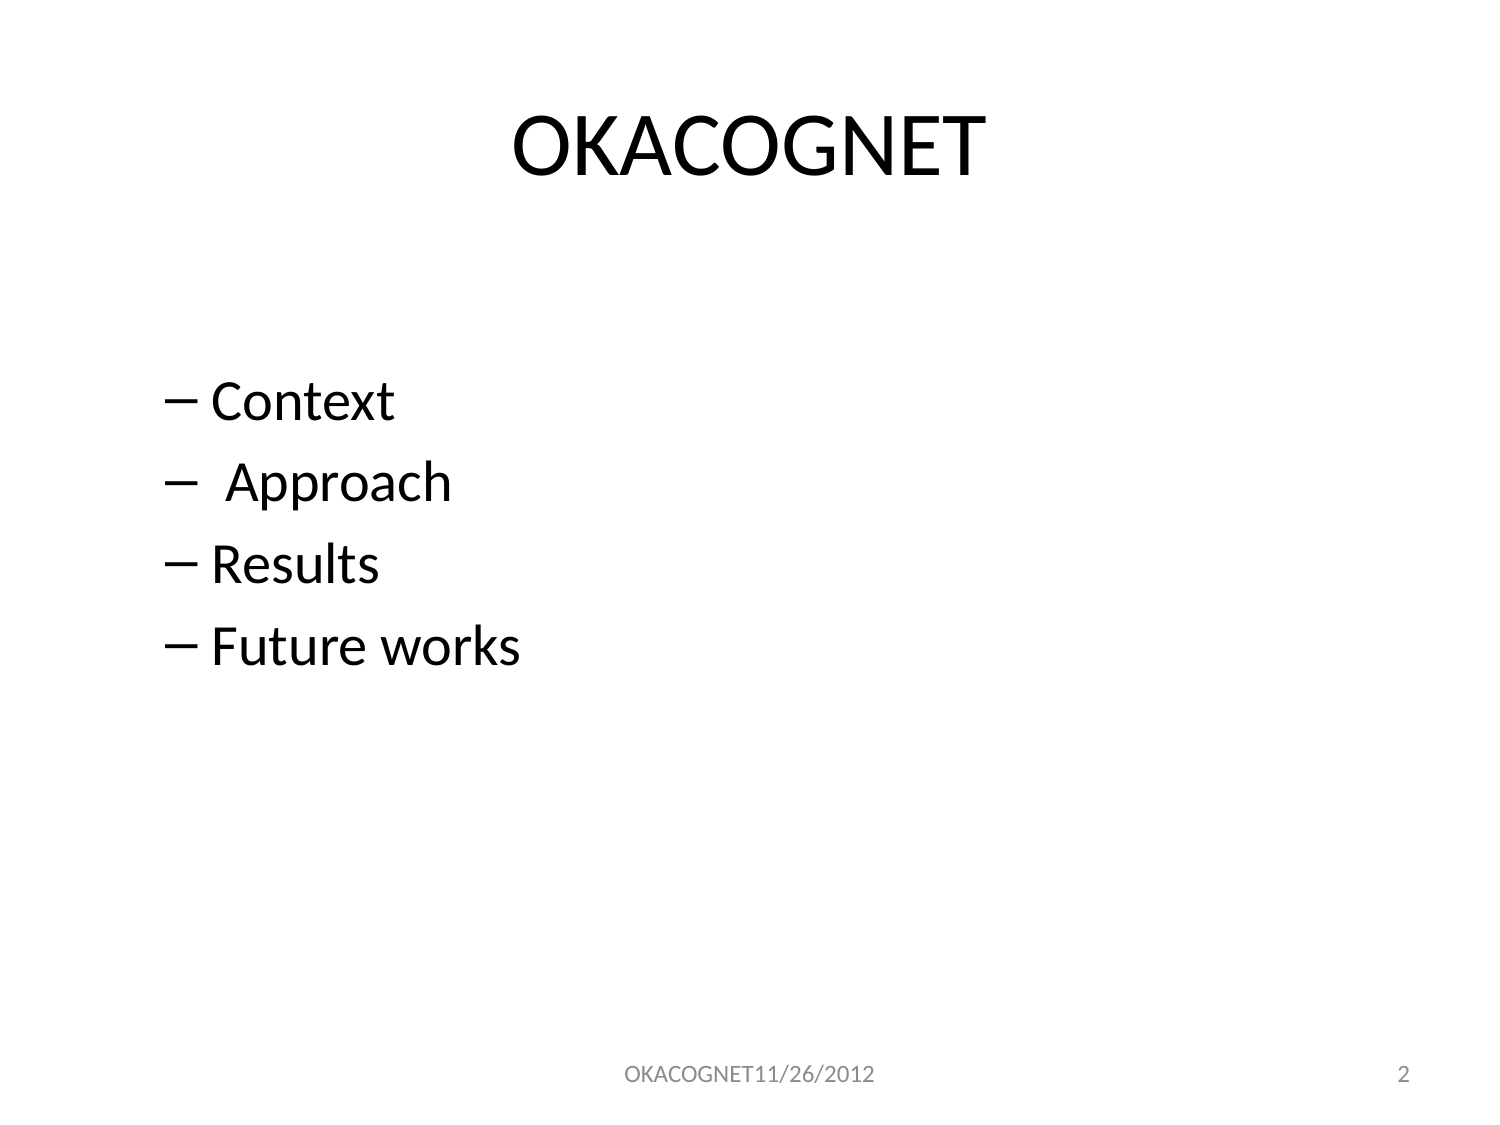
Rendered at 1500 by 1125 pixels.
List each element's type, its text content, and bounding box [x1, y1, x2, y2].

slide_number 2 [1074, 1042, 1425, 1103]
list Context Approach Results Future works [75, 262, 1425, 1005]
footer OKACOGNET11/26/2012 [512, 1042, 988, 1103]
title OKACOGNET [75, 45, 1425, 233]
